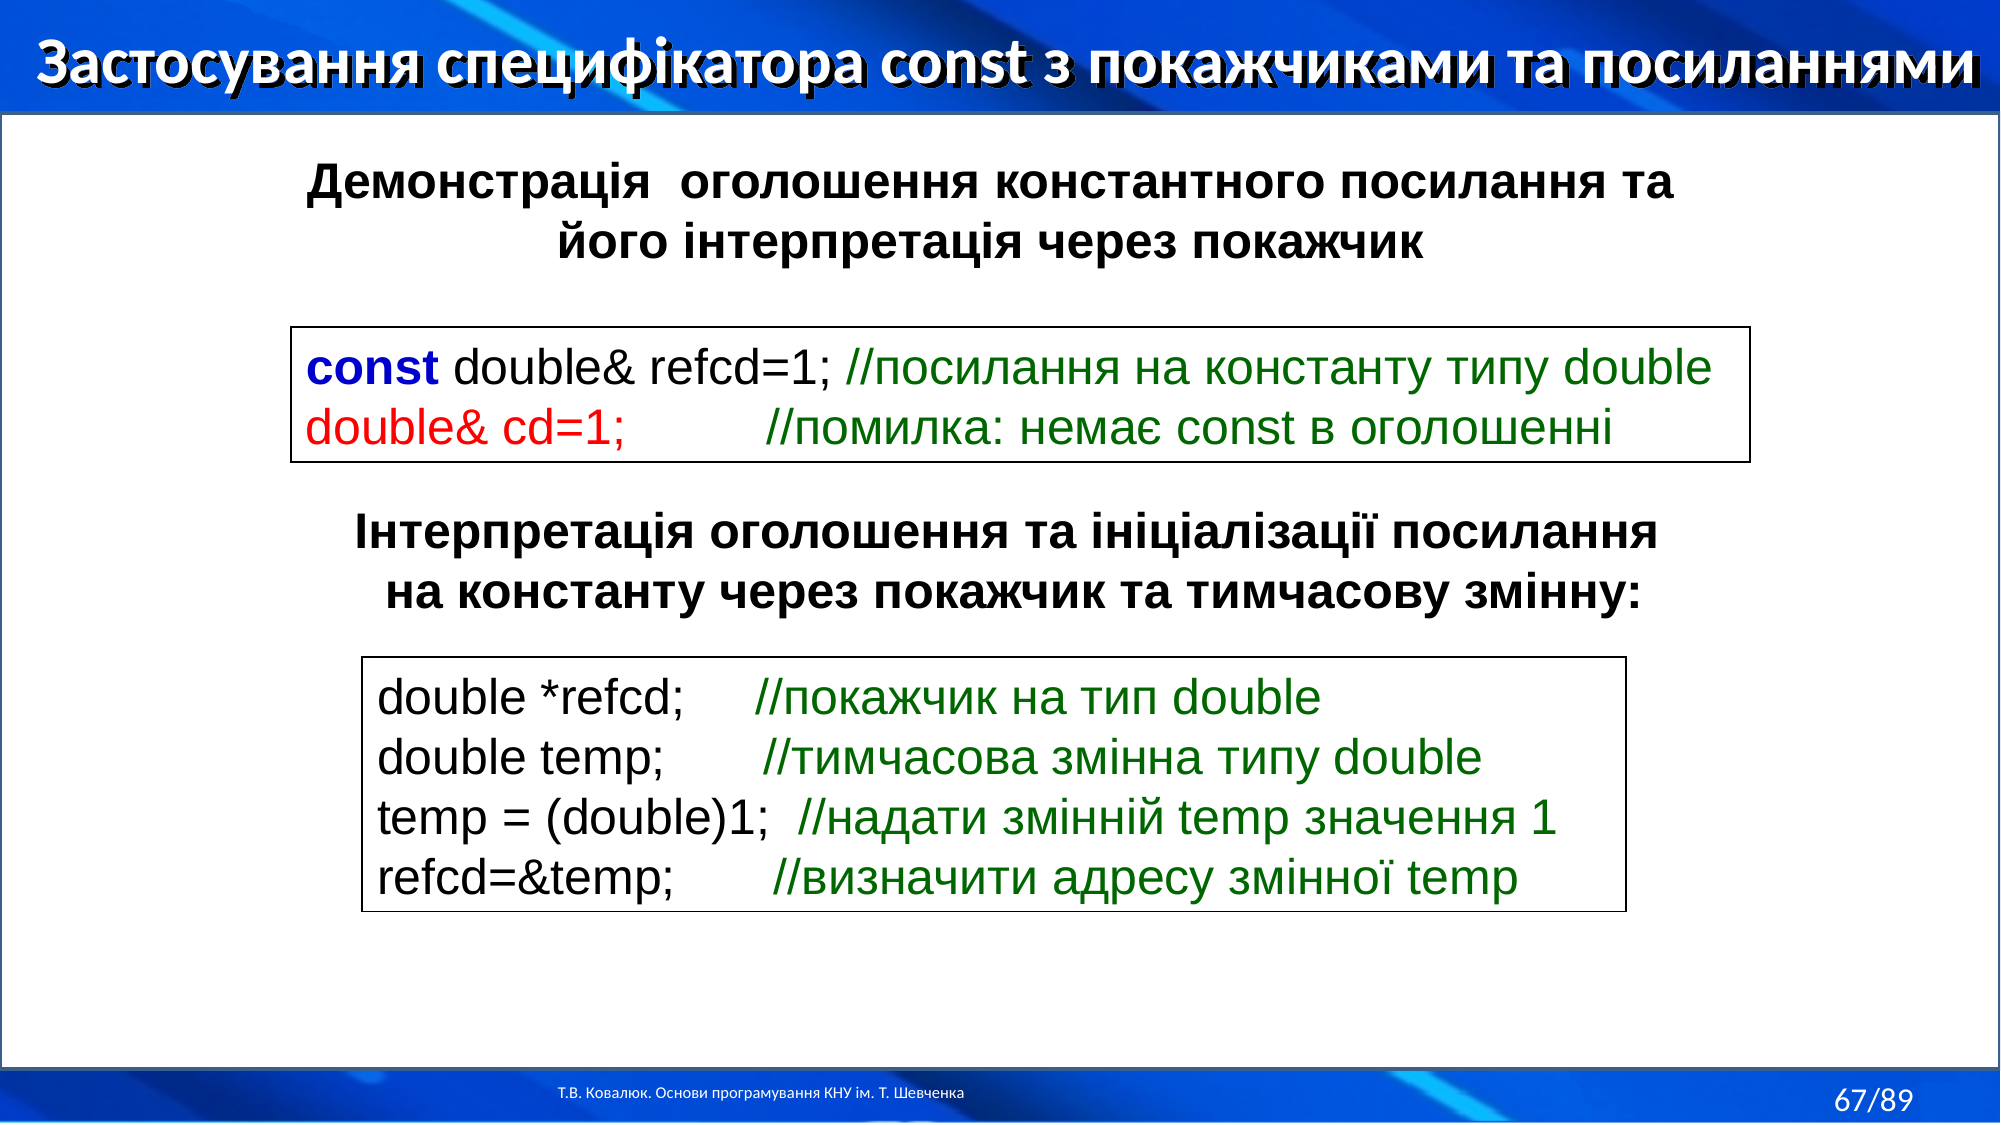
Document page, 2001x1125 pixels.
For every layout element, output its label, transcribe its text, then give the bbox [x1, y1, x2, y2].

picture [0, 1071, 2000, 1125]
text_box Застосування специфікатора const з покажчиками та посиланнями [0, 0, 2000, 114]
text_box Інтерпретація оголошення та iнiцiалiзацiї посилання на константу через покажчик та тимчасову змінну: [339, 491, 1689, 627]
text_box Демонстрація оголошення константного посилання та його інтерпретація через покажчик [287, 141, 1694, 277]
text_box const double& refcd=1; //посилання на константу типу double double& cd=1; //помилка: немає const в оголошенні [291, 327, 1750, 462]
text_box double *refcd; //покажчик на тип double double temp; //тимчасова змінна типу double temp = (double)1; //надати змінній temp значення 1 refcd=&temp; //визначити адресу змінної temp [362, 656, 1627, 912]
